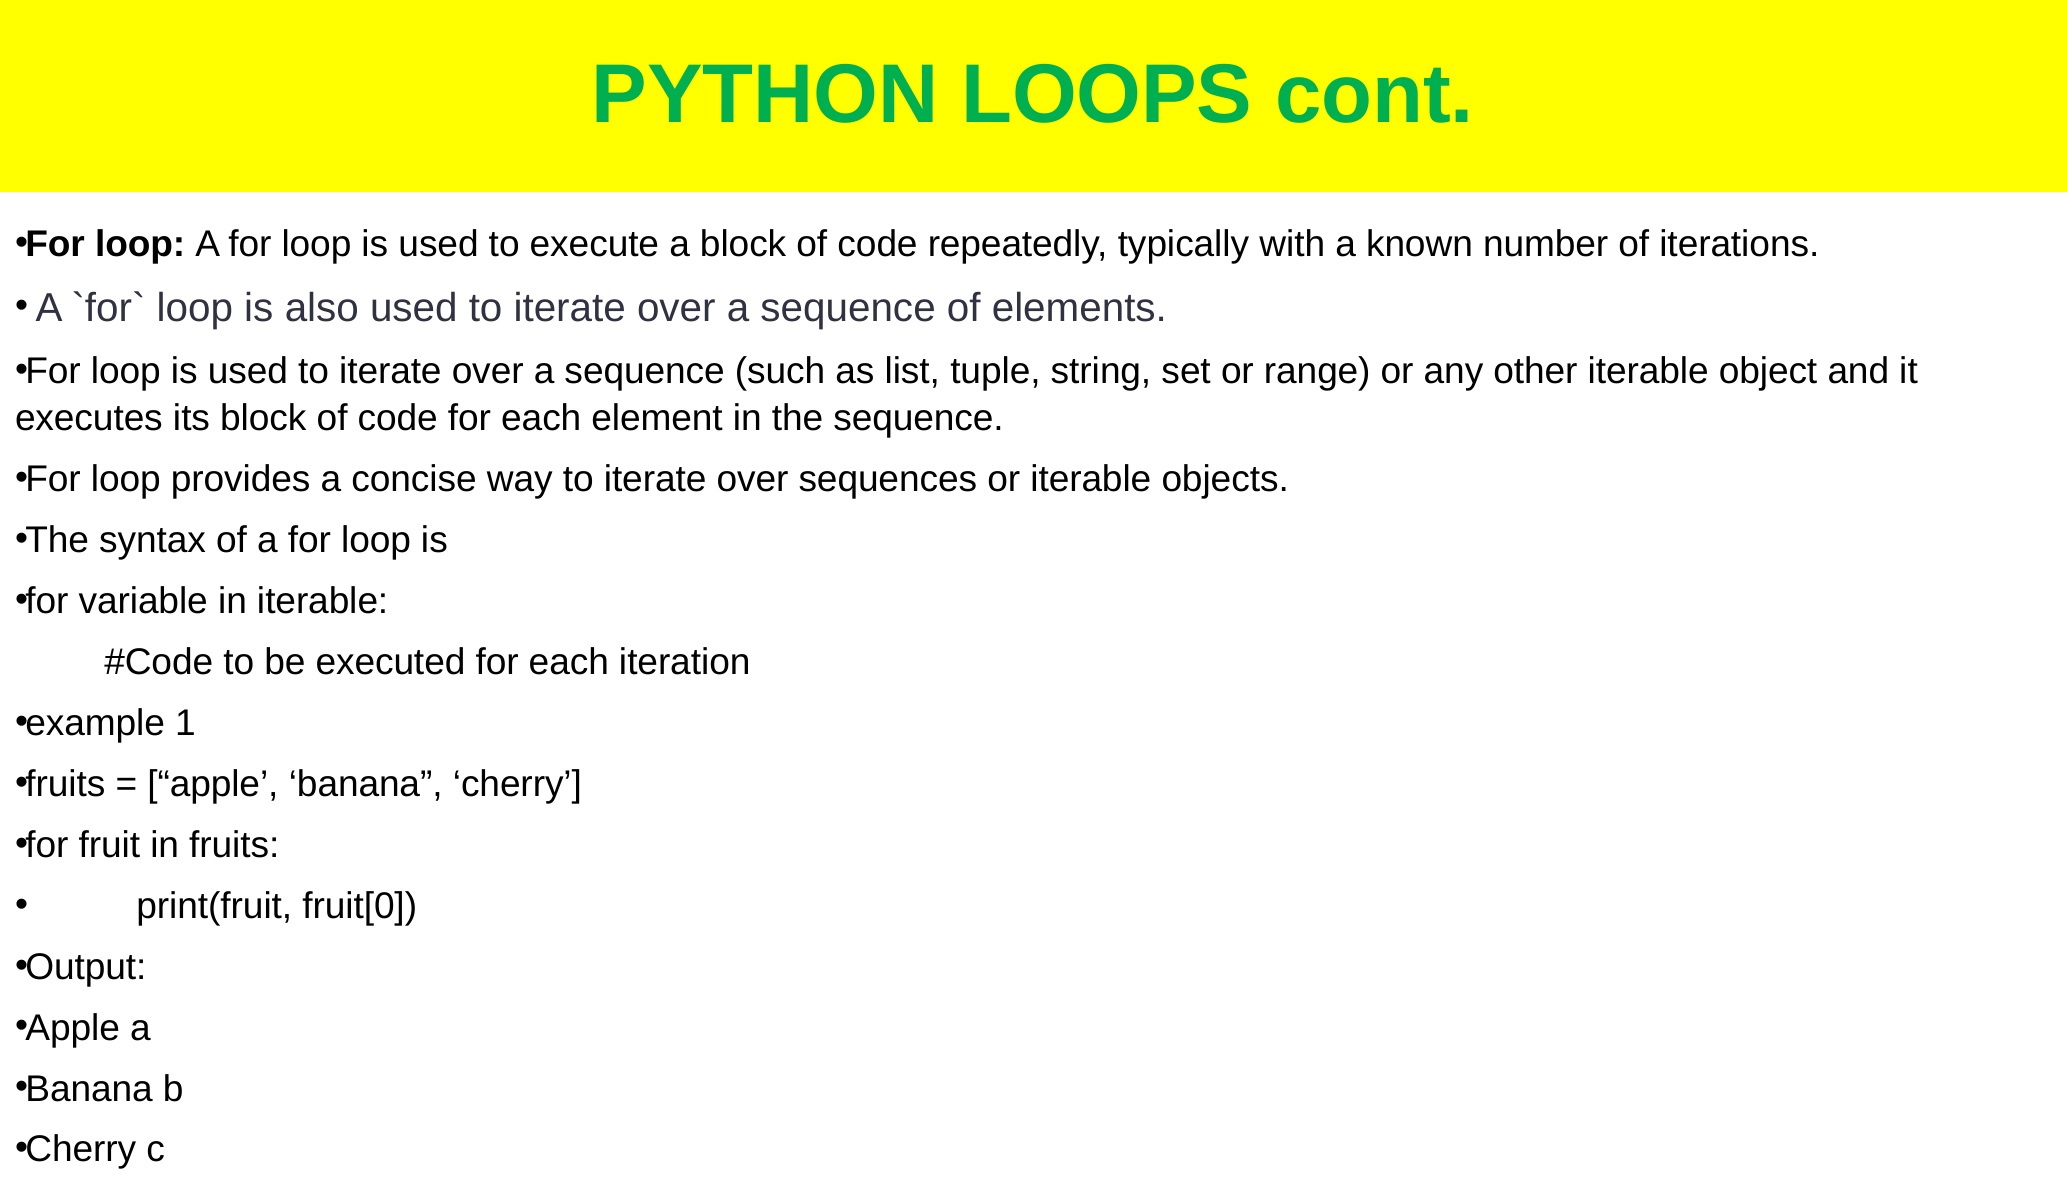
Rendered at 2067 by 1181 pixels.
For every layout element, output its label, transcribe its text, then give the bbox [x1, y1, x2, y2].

title PYTHON LOOPS cont. [0, 0, 2067, 192]
list For loop: A for loop is used to execute a block of code repeatedly, typically with a known number of iterations. A `for` loop is also used to iterate over a sequence of elements. For loop is used to iterate over a sequence (such as list, tuple, string, set or range) or any other iterable object and it executes its block of code for each element in the sequence. For loop provides a concise way to iterate over sequences or iterable objects. The syntax of a for loop is for variable in iterable: #Code to be executed for each iteration example 1 fruits = [“apple’, ‘banana”, ‘cherry’] for fruit in fruits: print(fruit, fruit[0]) Output: Apple a Banana b Cherry c [0, 209, 2067, 1181]
